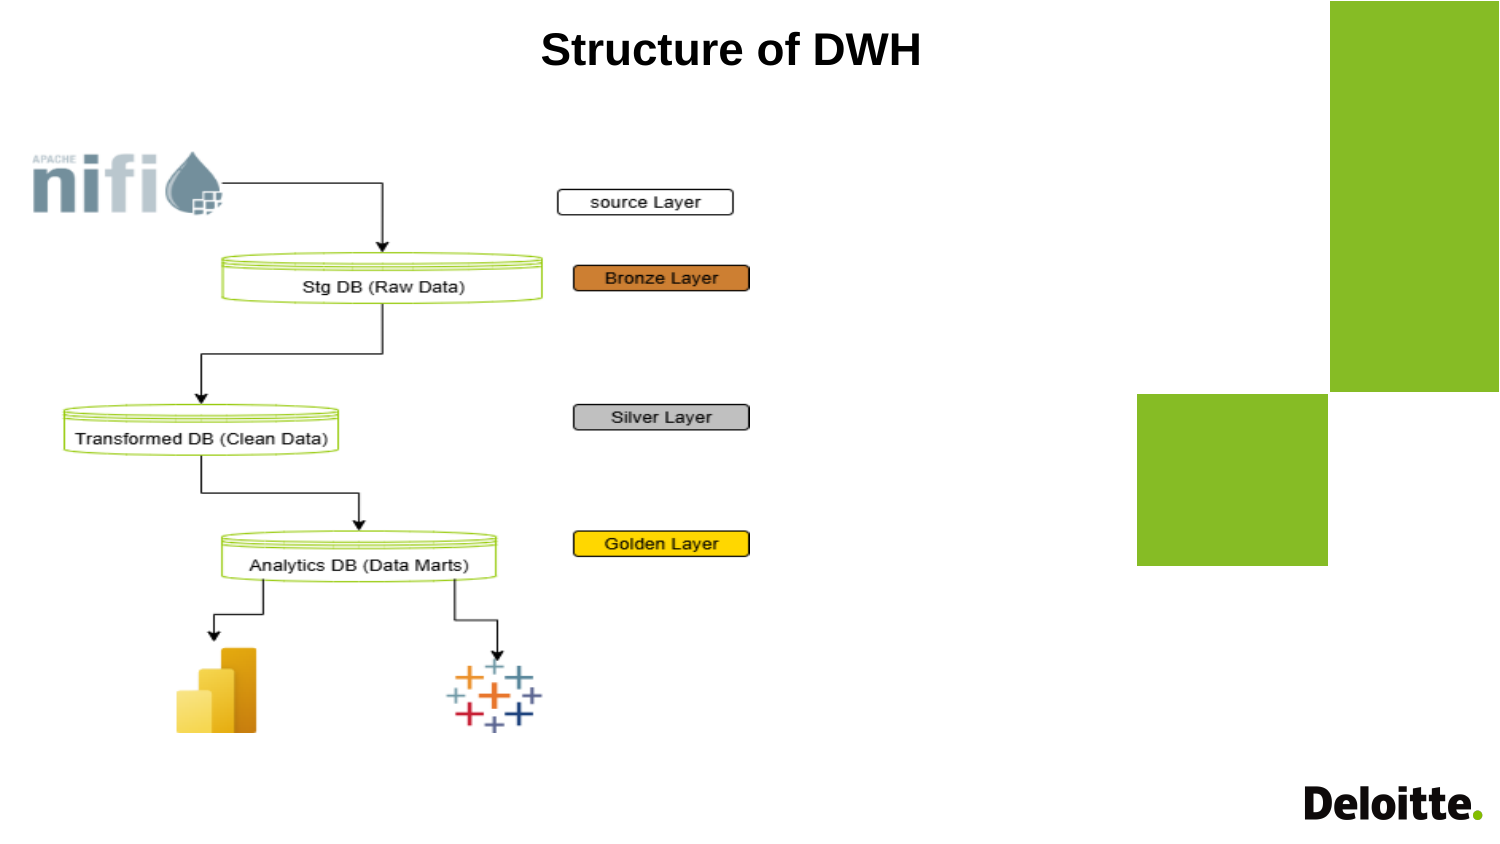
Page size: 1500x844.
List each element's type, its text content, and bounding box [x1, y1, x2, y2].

picture [32, 151, 751, 733]
text_box [1136, 392, 1330, 567]
text_box [1329, 0, 1500, 393]
picture [1301, 780, 1487, 827]
text_box Structure of DWH [299, 19, 1164, 116]
